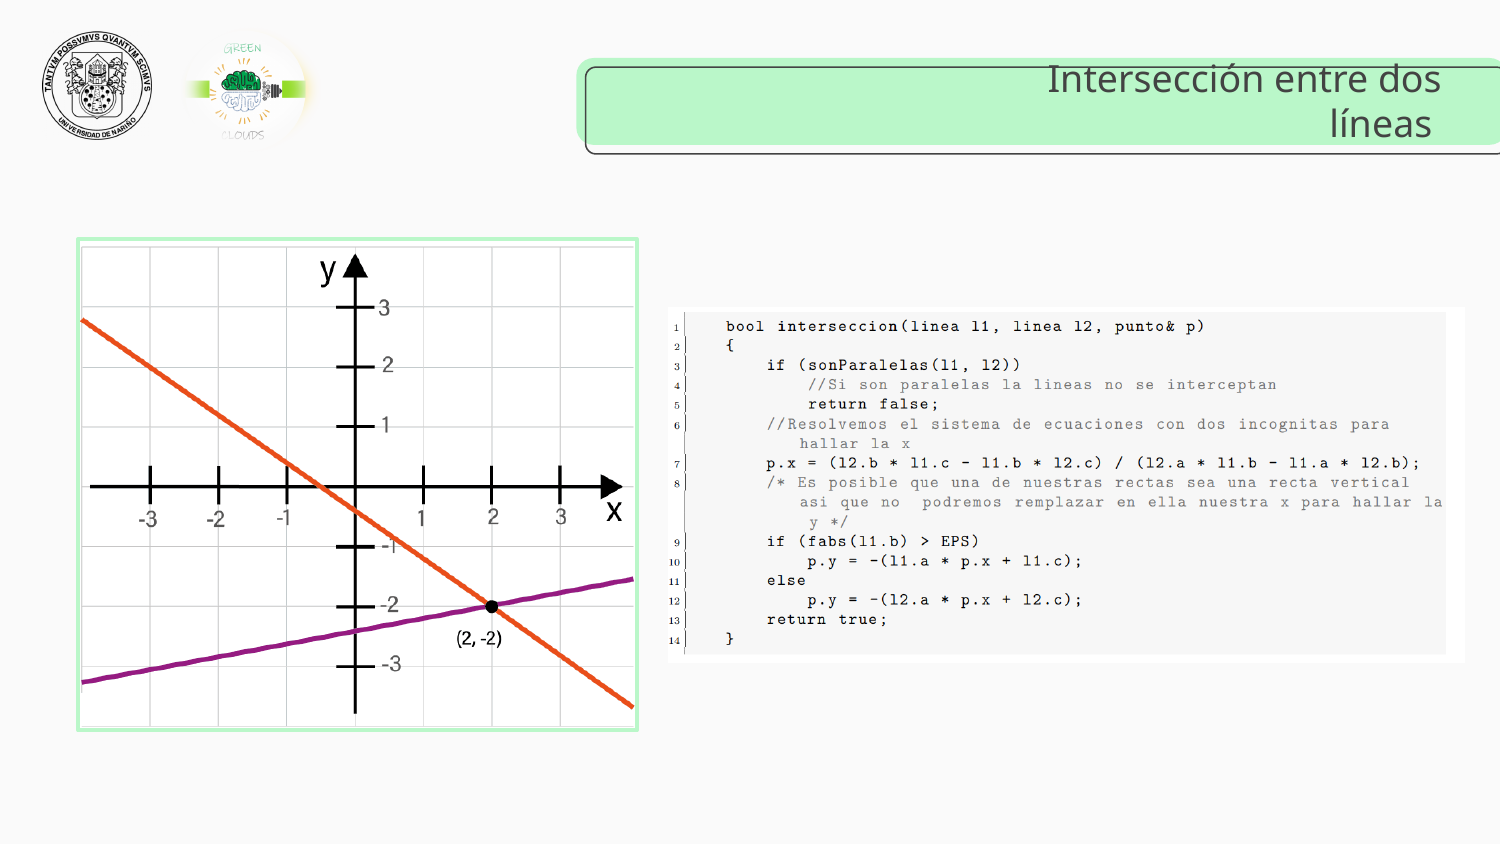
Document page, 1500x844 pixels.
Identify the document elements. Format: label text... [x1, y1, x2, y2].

title Intersección entre dos líneas [932, 61, 1457, 140]
picture [175, 23, 327, 156]
text_box [76, 237, 639, 249]
picture [80, 246, 639, 727]
picture [42, 31, 152, 141]
picture [667, 306, 1466, 663]
